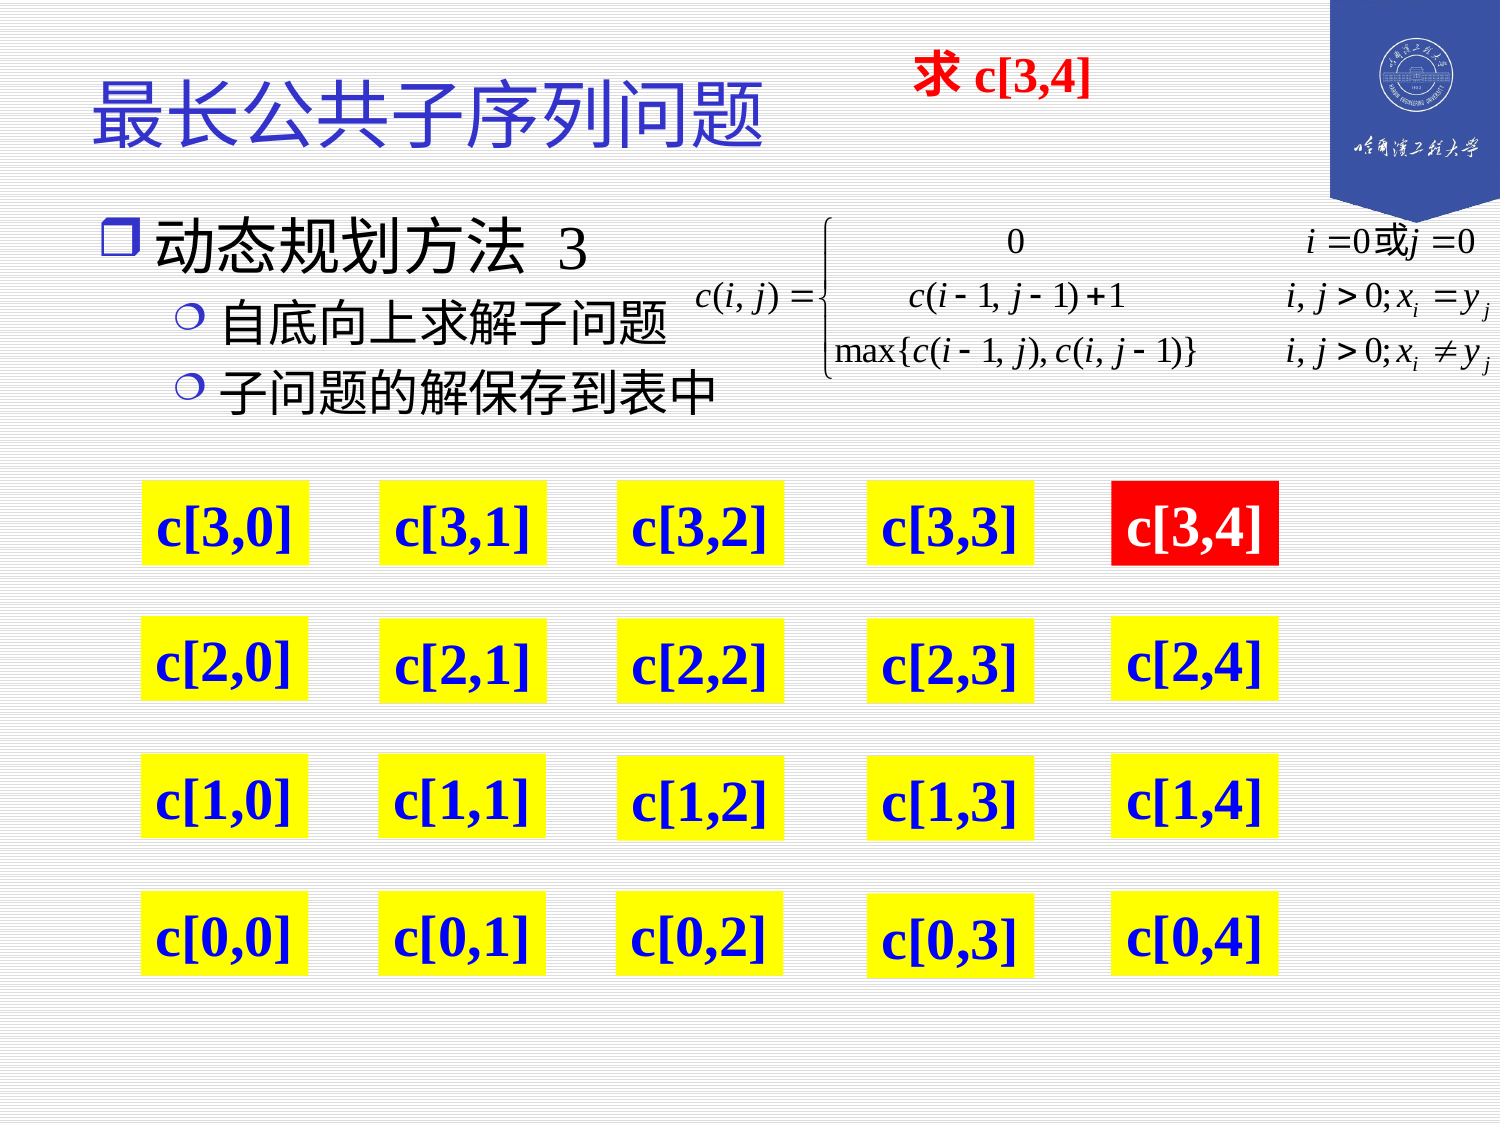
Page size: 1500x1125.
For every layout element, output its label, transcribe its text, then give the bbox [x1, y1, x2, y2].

title 最长公共子序列问题 [74, 37, 1351, 188]
text_box 求c[3,4] [897, 35, 1108, 110]
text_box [690, 210, 1500, 387]
picture [1330, 0, 1500, 210]
list 动态规划方法 3 自底向上求解子问题 子问题的解保存到表中 [81, 198, 1358, 1000]
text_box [140, 480, 1280, 979]
